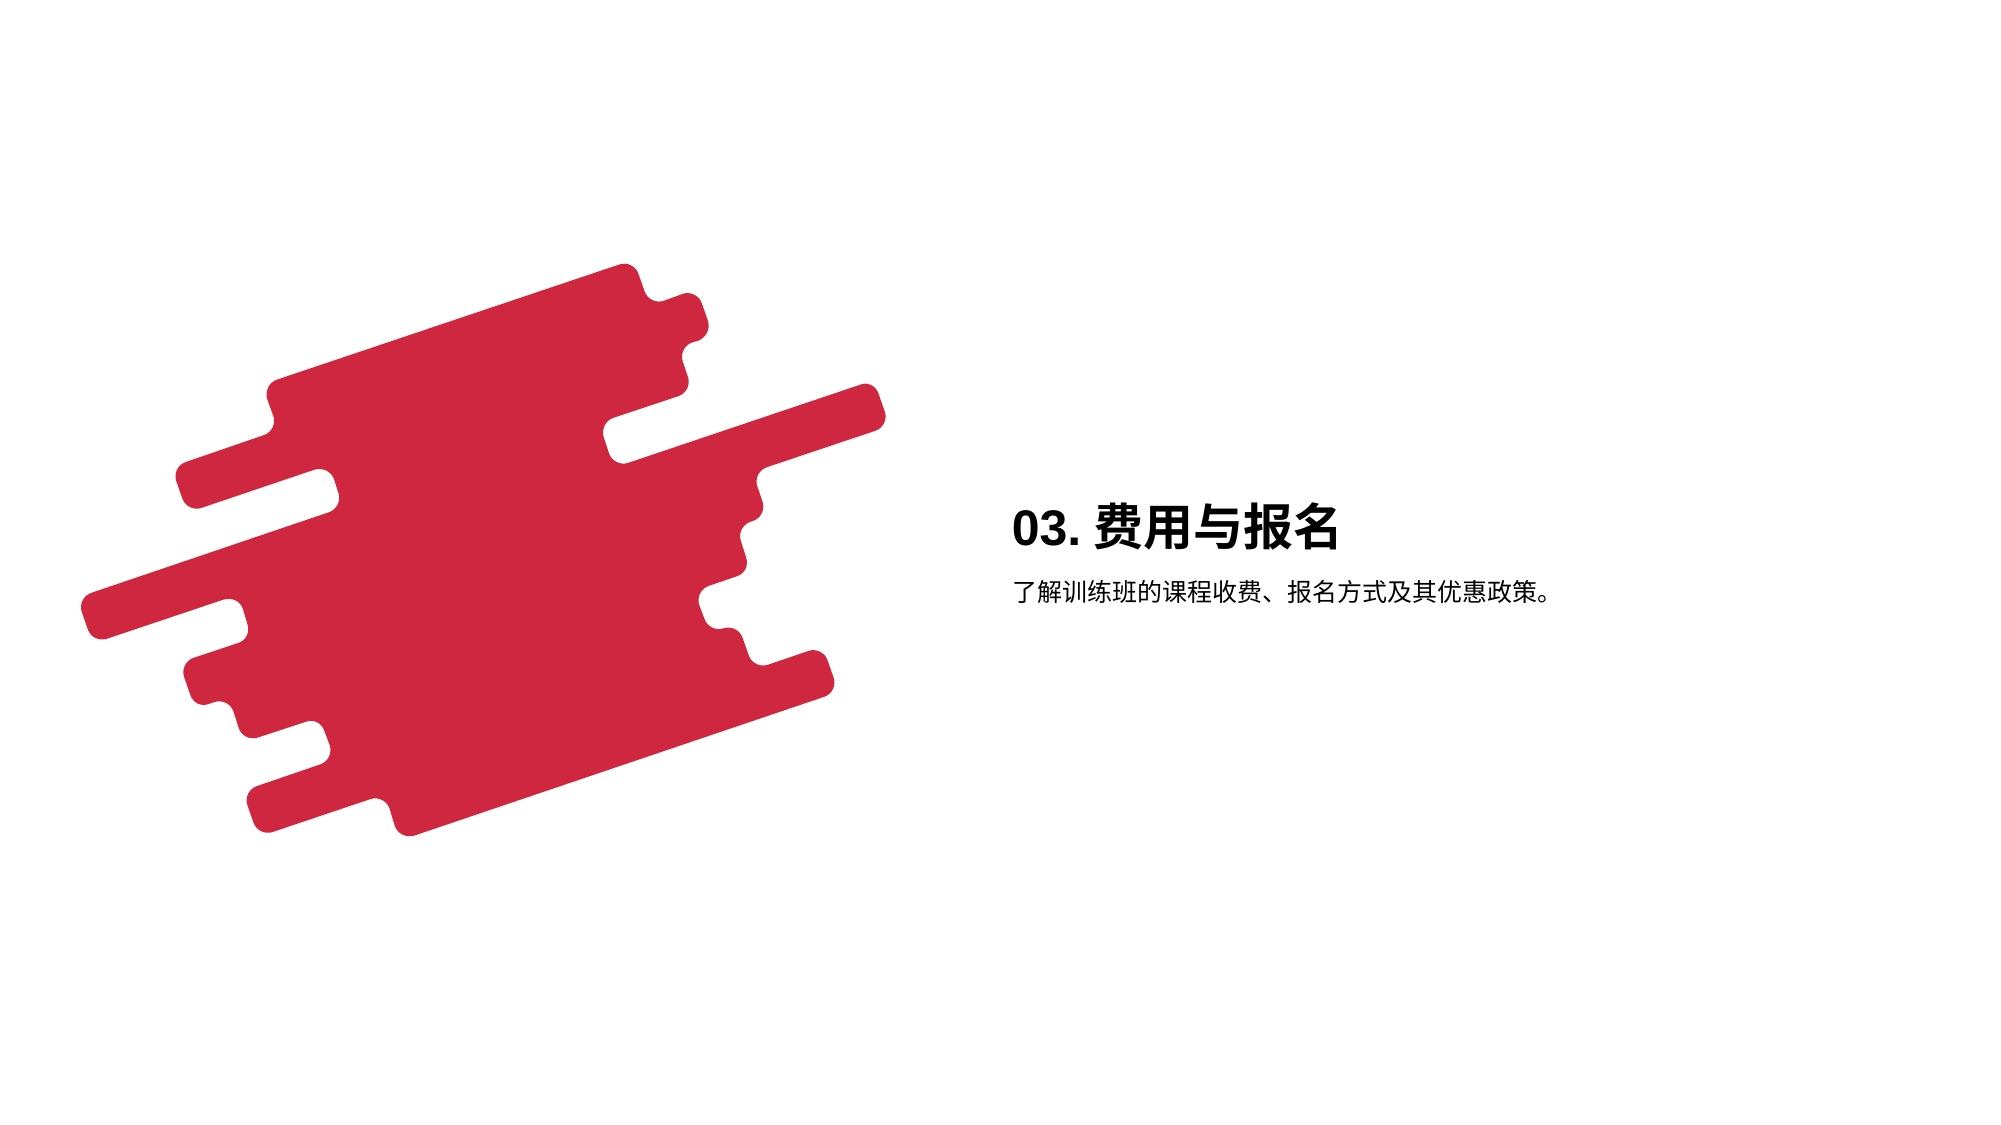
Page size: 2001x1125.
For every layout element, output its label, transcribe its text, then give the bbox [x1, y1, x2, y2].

list 了解训练班的课程收费、报名方式及其优惠政策。 [997, 562, 1890, 974]
title 03.费用与报名 [996, 400, 1889, 563]
